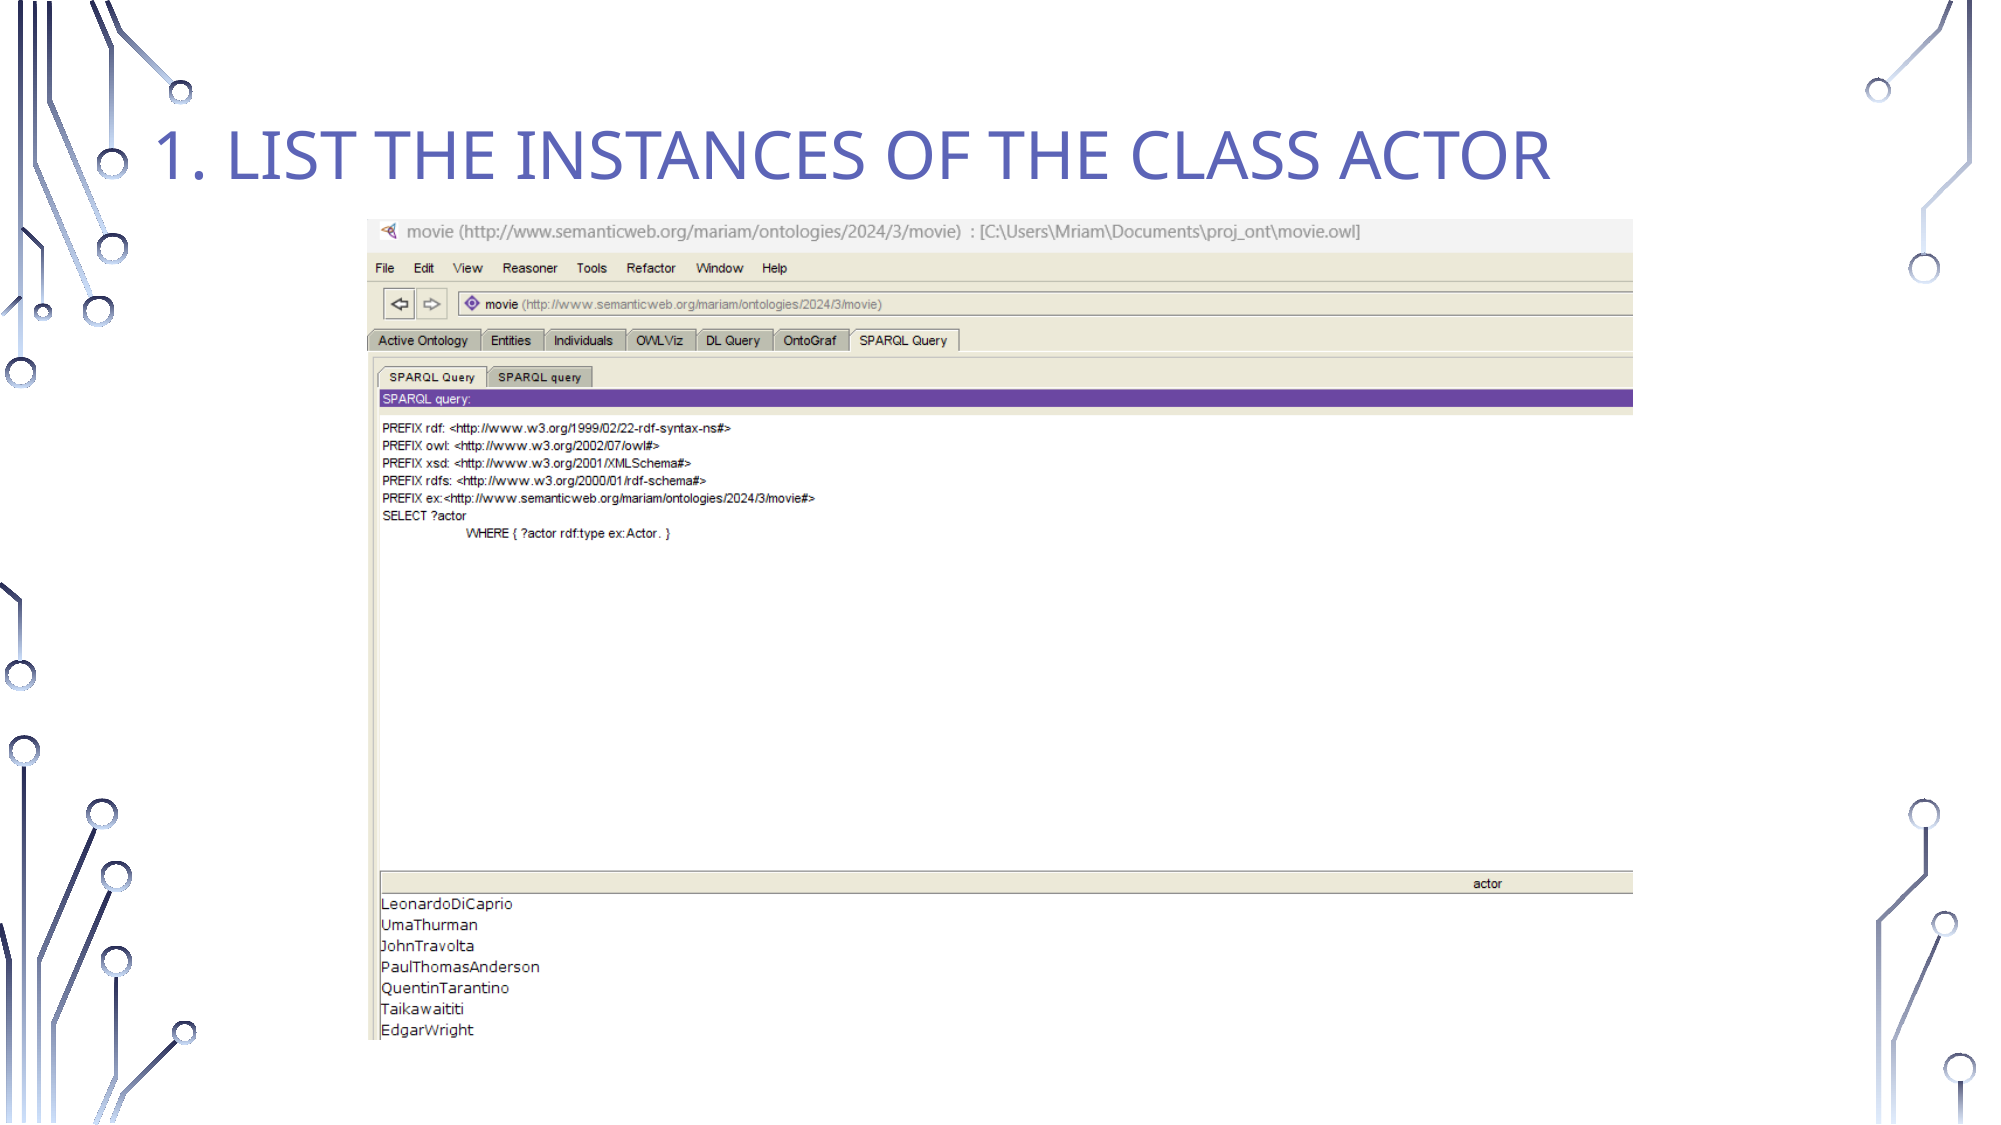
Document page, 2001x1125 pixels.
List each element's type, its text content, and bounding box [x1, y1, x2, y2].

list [367, 219, 1633, 1041]
title 1. List the instances of the class Actor [137, 49, 1913, 267]
